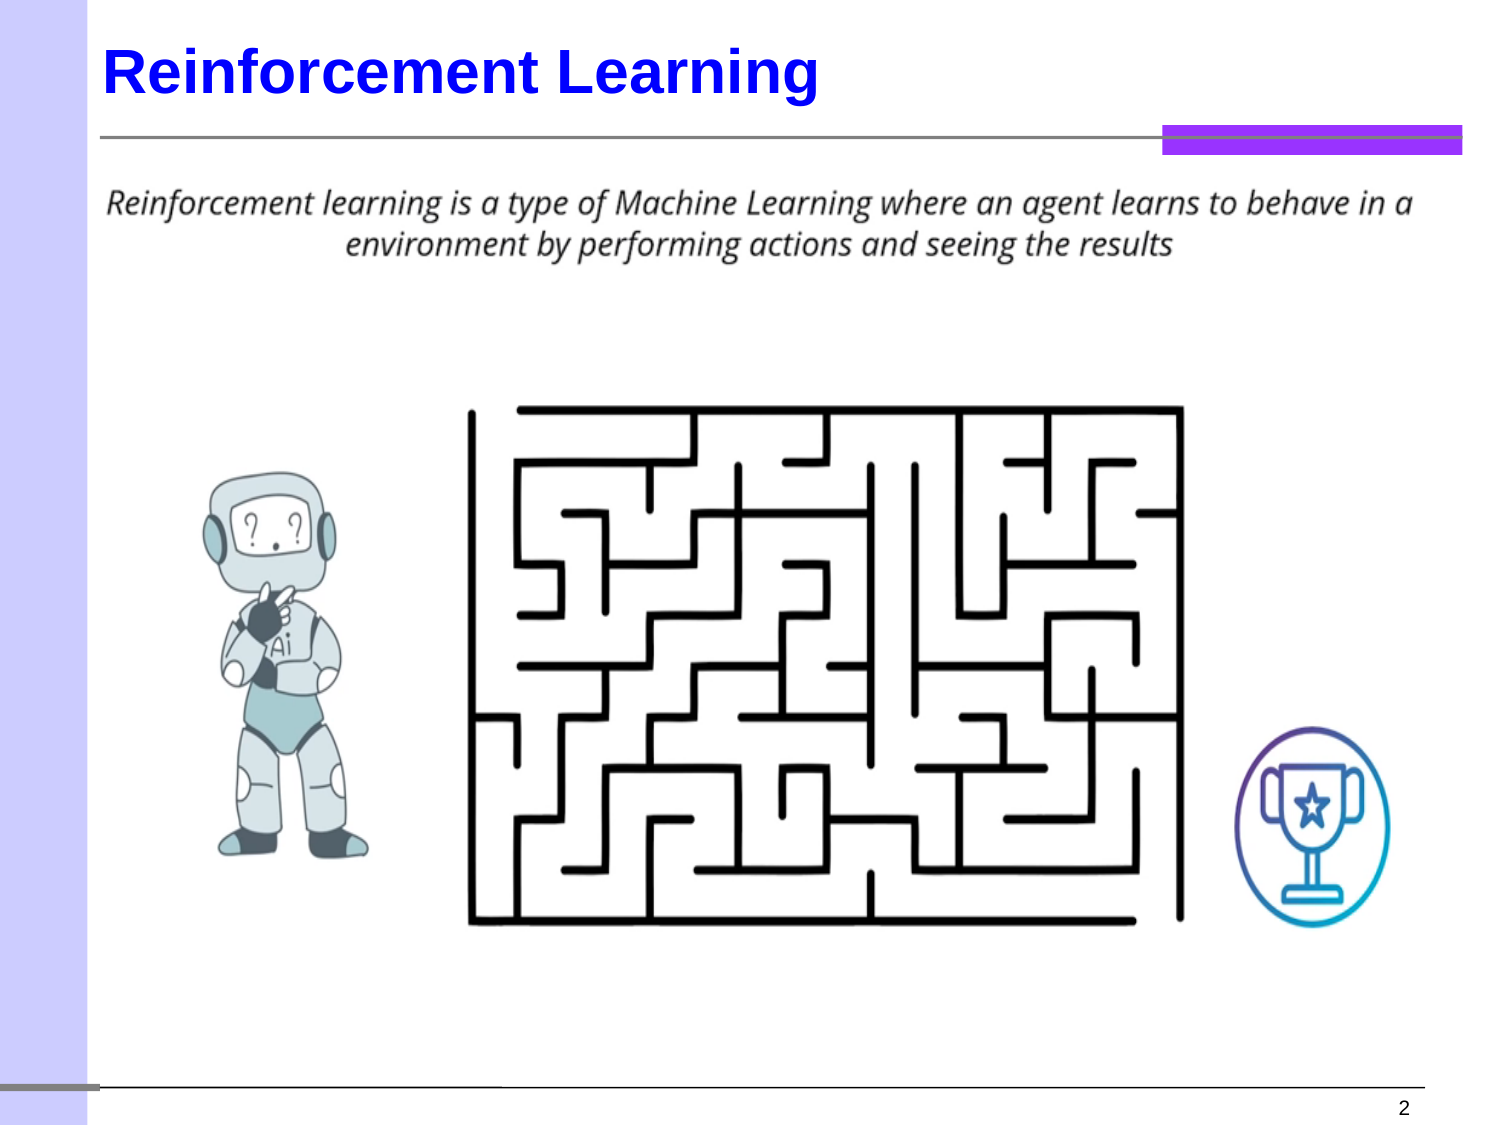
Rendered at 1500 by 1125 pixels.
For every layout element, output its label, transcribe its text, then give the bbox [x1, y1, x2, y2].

title Reinforcement Learning [87, 0, 1438, 138]
picture [93, 167, 1440, 269]
picture [174, 376, 1438, 980]
slide_number 2 [1337, 1087, 1426, 1125]
